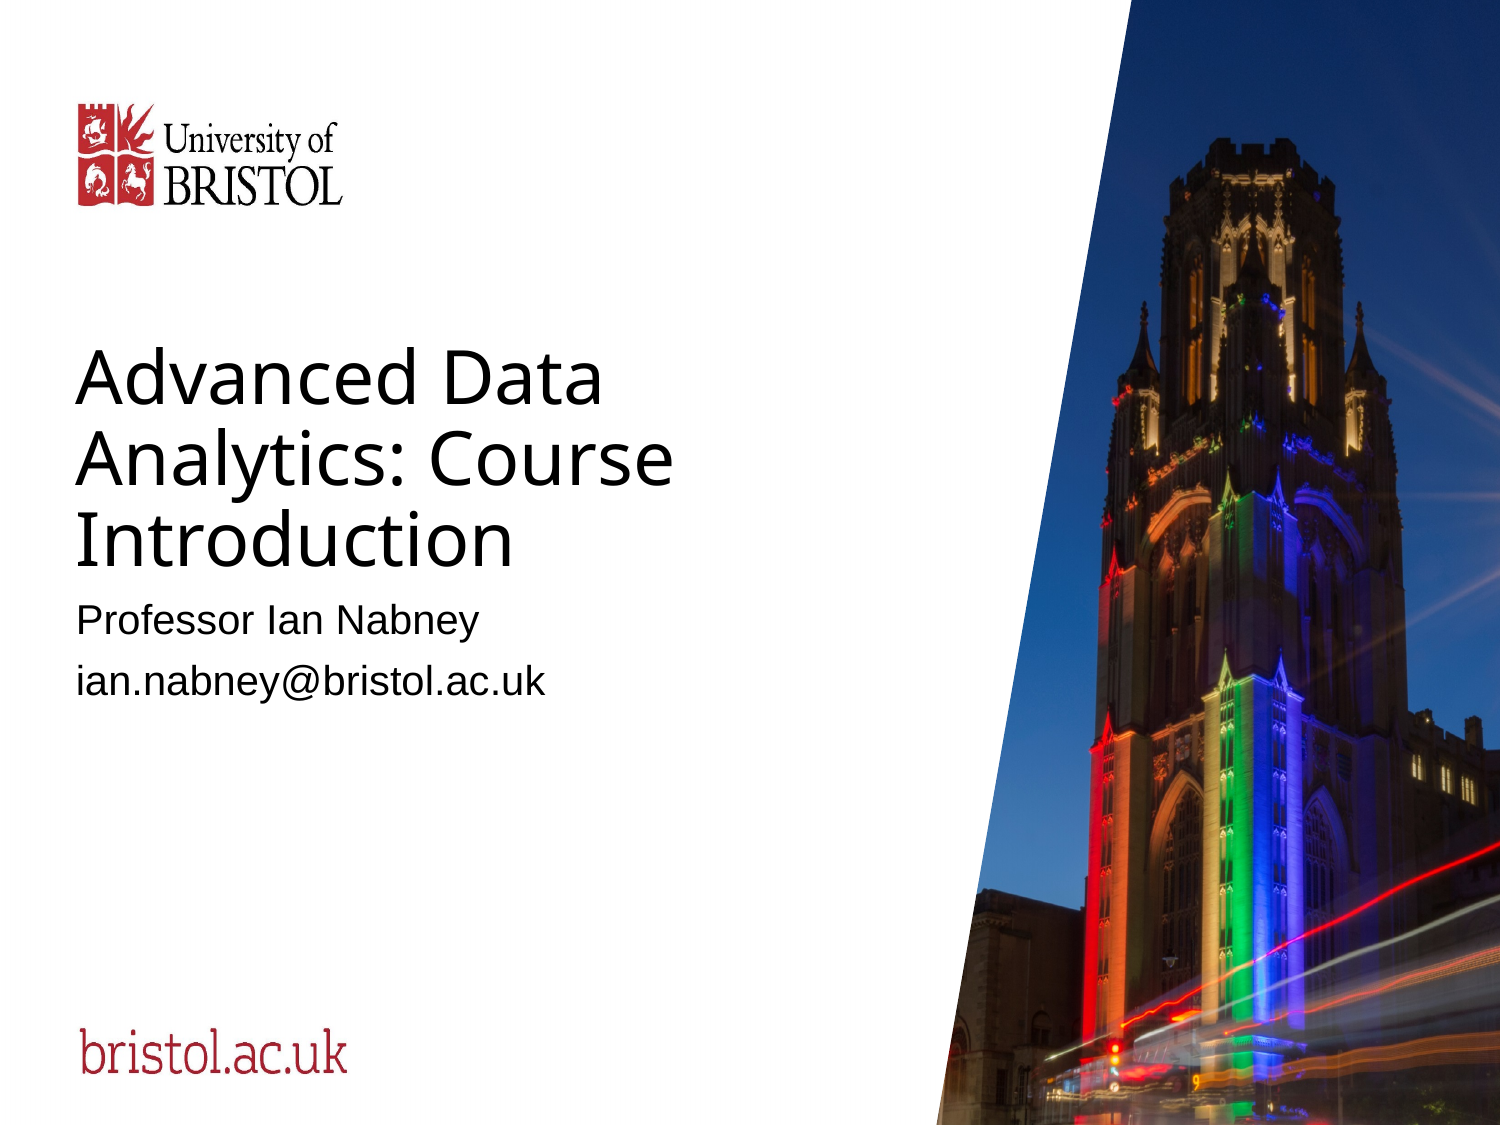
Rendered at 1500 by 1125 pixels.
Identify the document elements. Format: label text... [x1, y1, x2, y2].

subtitle Professor Ian Nabney ian.nabney@bristol.ac.uk [60, 590, 924, 879]
picture [0, 0, 1500, 1125]
title Advanced Data Analytics: Course Introduction [60, 349, 924, 590]
